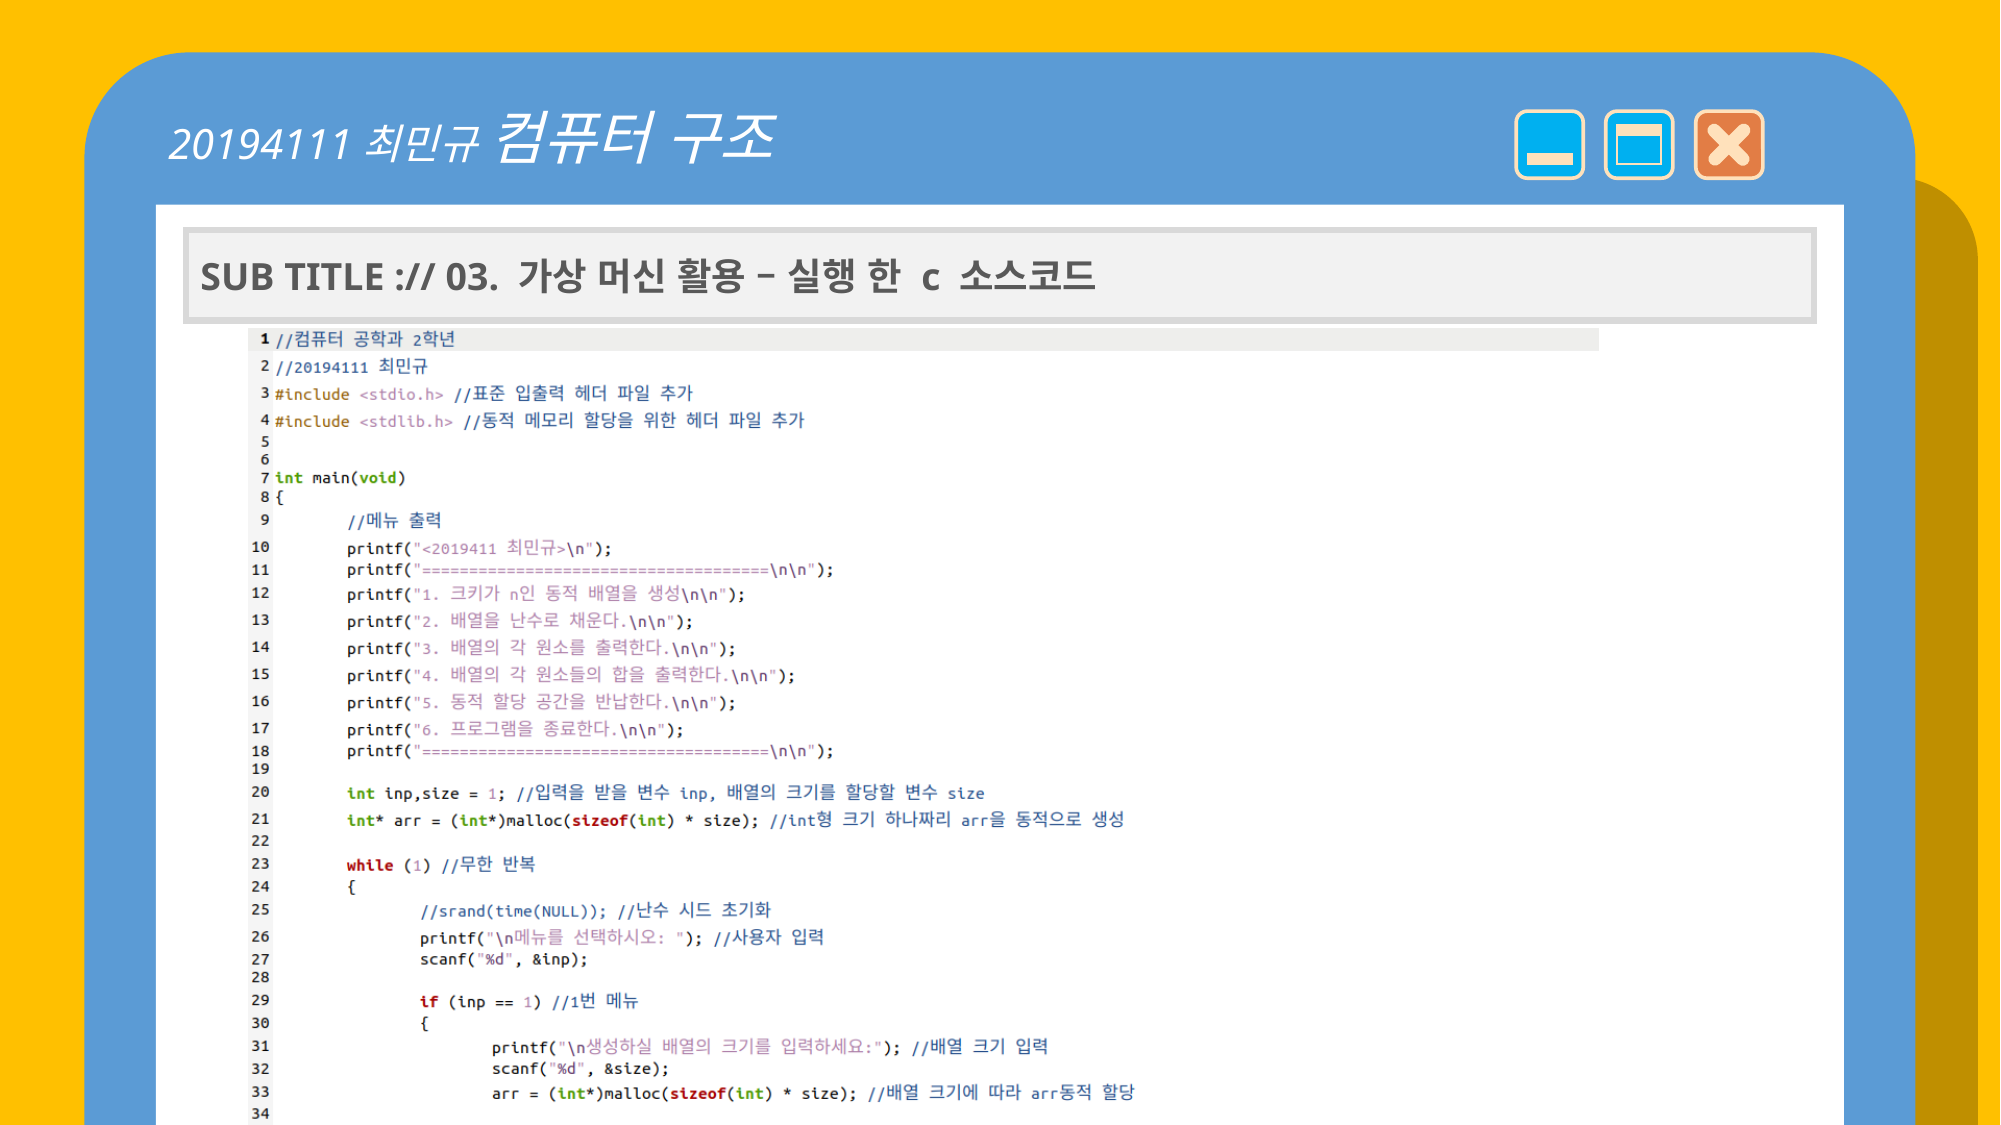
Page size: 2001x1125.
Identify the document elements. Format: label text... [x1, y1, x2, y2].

text_box [1917, 179, 1979, 1125]
text_box 20194111최민규 컴퓨터 구조 [83, 51, 1917, 1125]
text_box SUB TITLE :// 03. 가상 머신 활용 – 실행 한 c 소스코드 [185, 229, 1815, 322]
text_box [125, 77, 1874, 170]
picture [248, 328, 1599, 1125]
text_box [155, 204, 1845, 1125]
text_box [1516, 111, 1763, 179]
